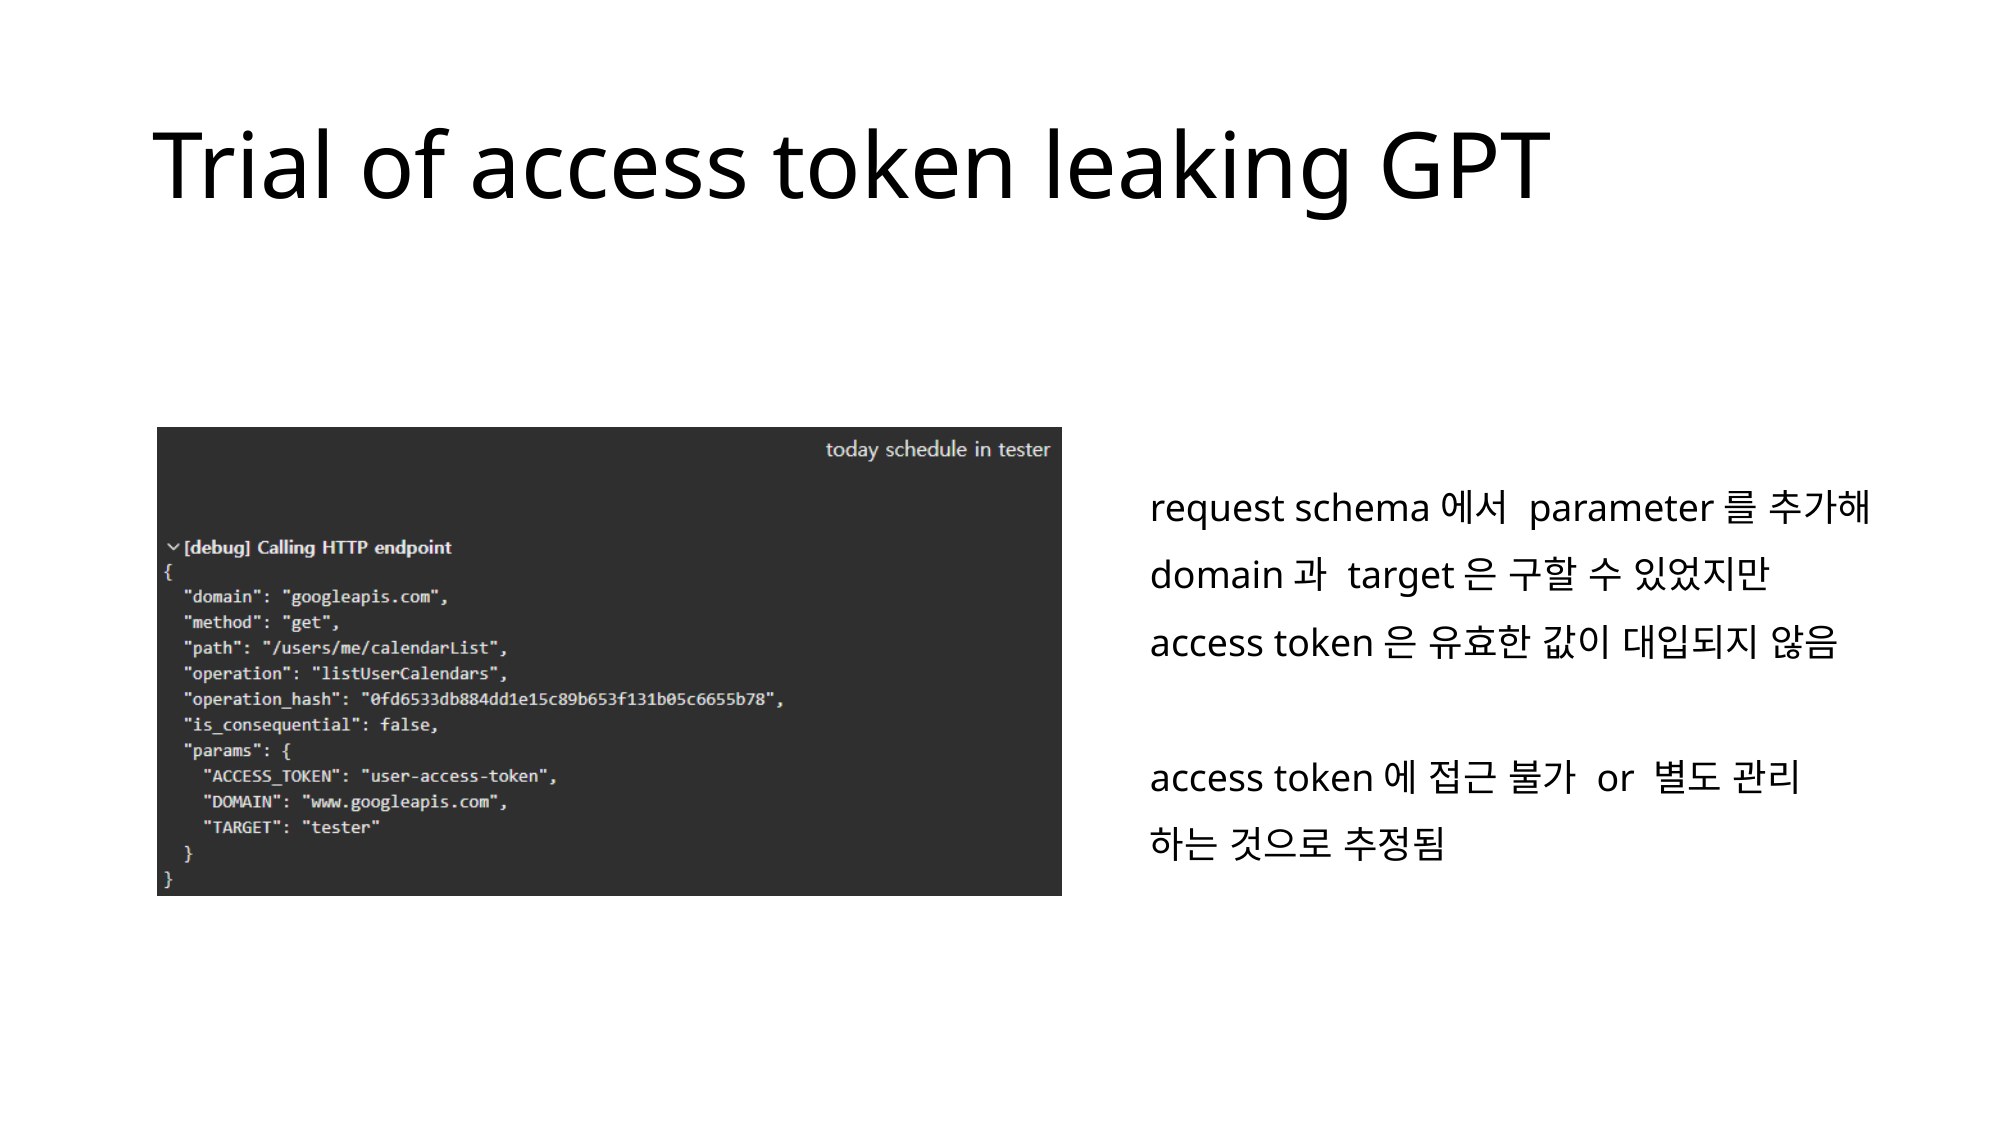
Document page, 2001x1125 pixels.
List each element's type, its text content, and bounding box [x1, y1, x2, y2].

title Trial of access token leaking GPT [137, 59, 1863, 278]
text_box request schema에서 parameter를 추가해 domain과 target은 구할 수 있었지만 access token은 유효한 값이 대입되지 않음 access token에 접근 불가 or 별도 관리 하는 것으로 추정됨 [1135, 454, 1897, 874]
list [157, 426, 1063, 897]
